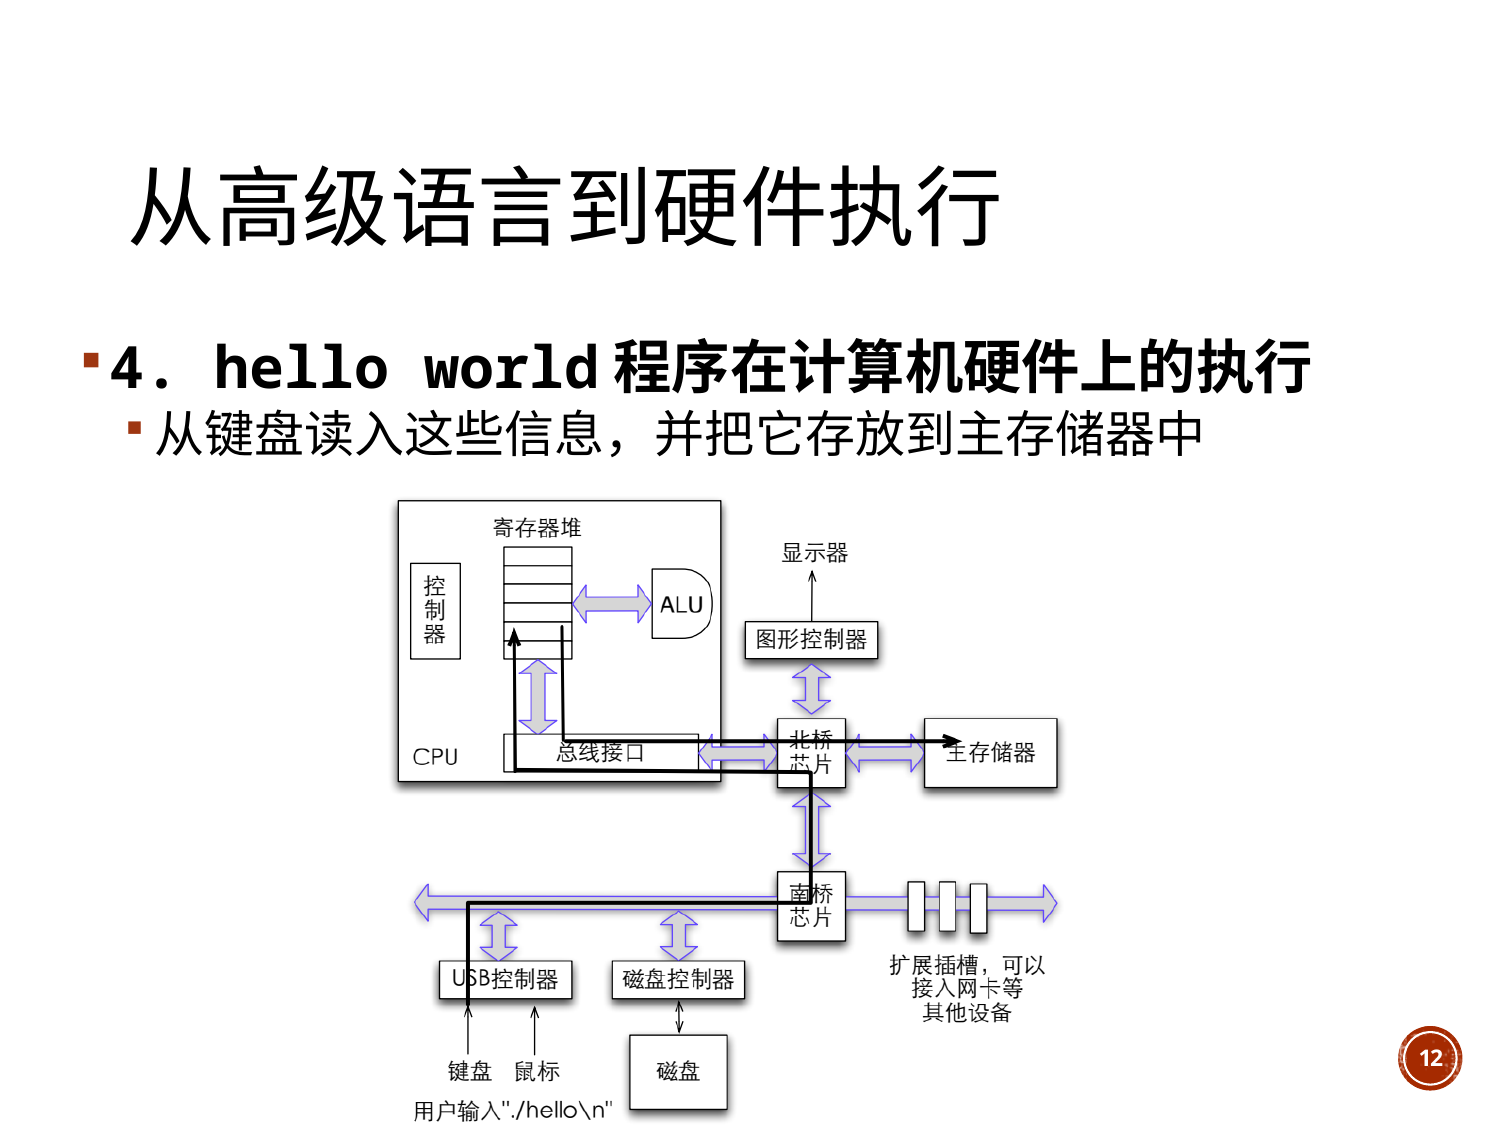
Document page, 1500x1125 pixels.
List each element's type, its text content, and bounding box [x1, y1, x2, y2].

picture [385, 493, 1069, 1124]
title 从高级语言到硬件执行 [112, 79, 1388, 331]
slide_number 12 [1391, 1028, 1471, 1089]
list 4. hello world程序在计算机硬件上的执行 从键盘读入这些信息，并把它存放到主存储器中 [64, 331, 1469, 1006]
